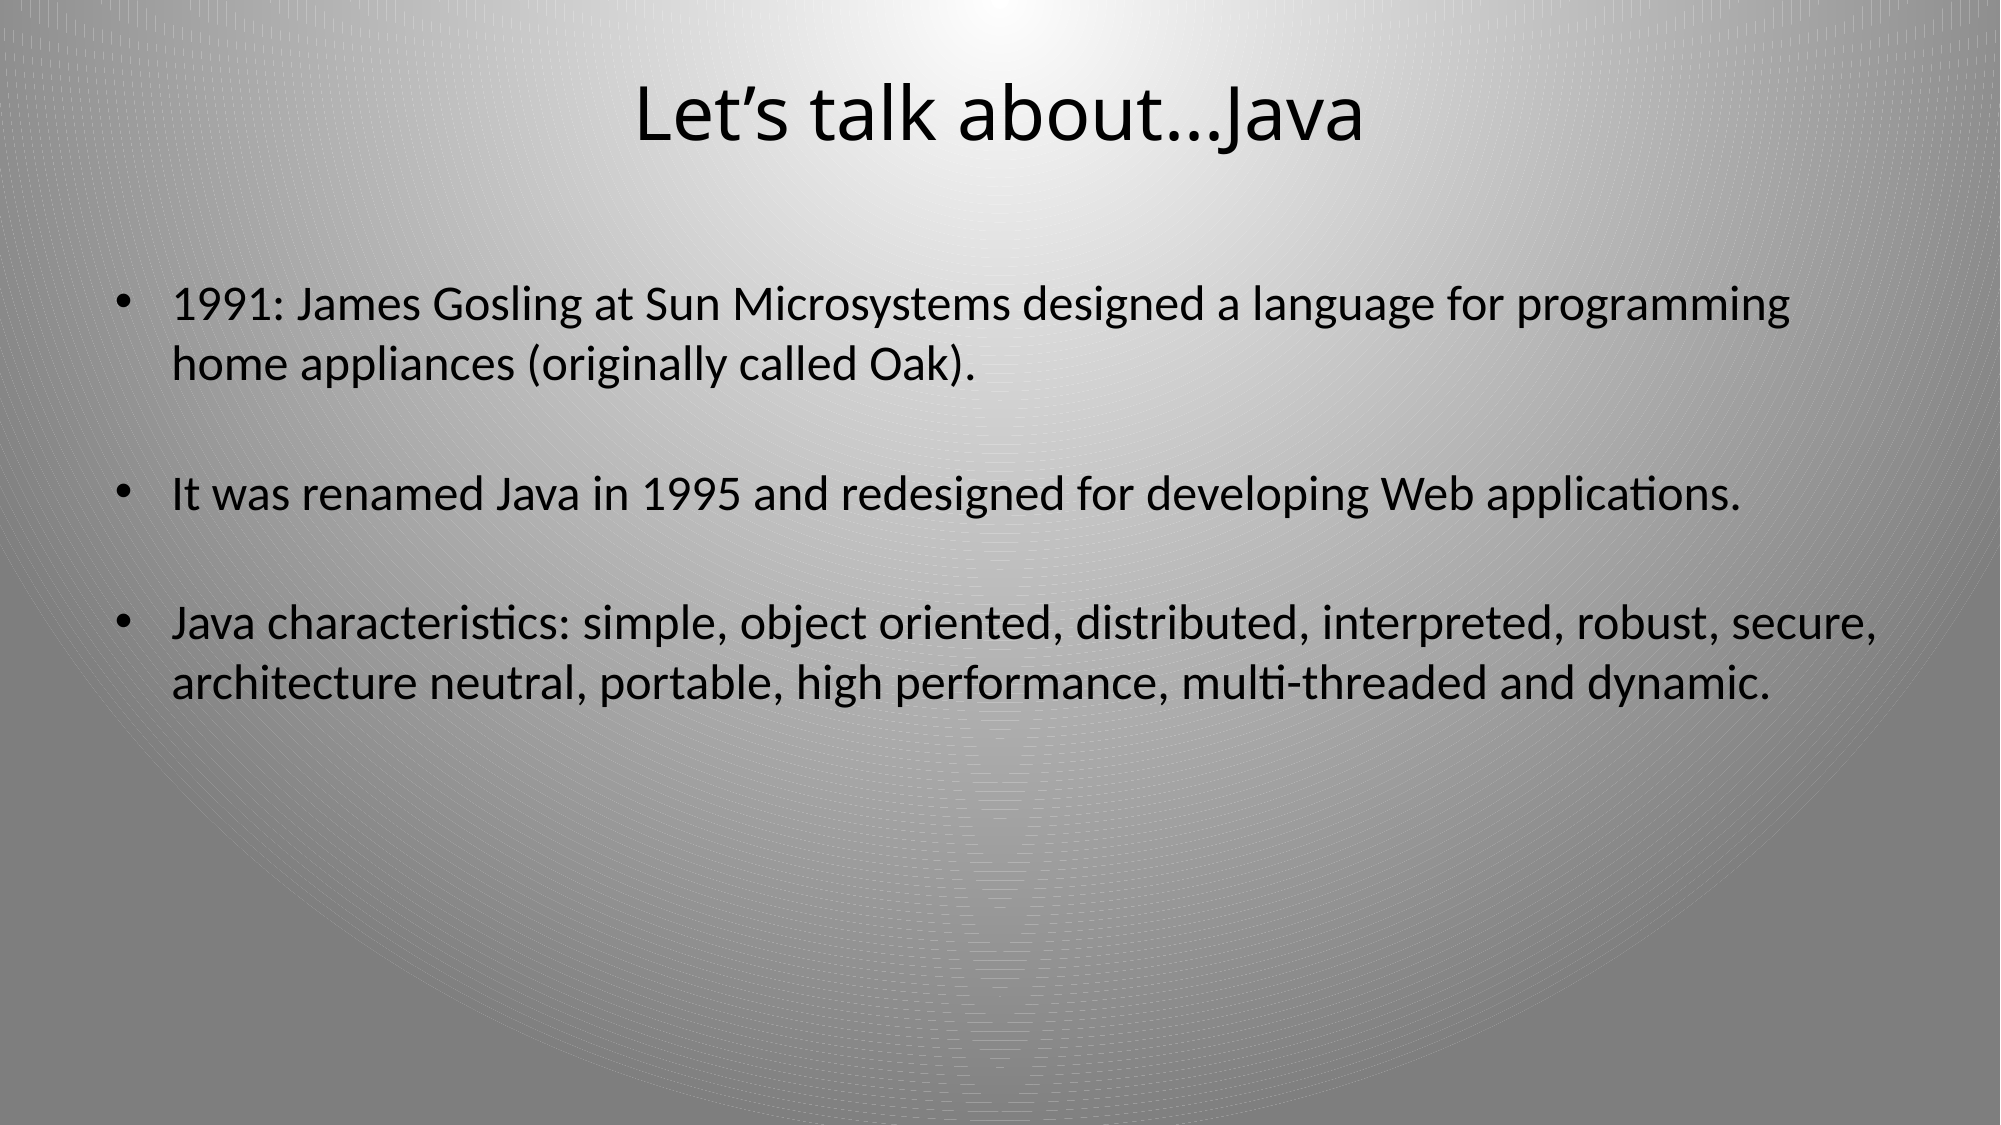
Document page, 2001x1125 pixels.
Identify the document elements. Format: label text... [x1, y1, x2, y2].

list 1991: James Gosling at Sun Microsystems designed a language for programming home appliances (originally called Oak). It was renamed Java in 1995 and redesigned for developing Web applications. Java characteristics: simple, object oriented, distributed, interpreted, robust, secure, architecture neutral, portable, high performance, multi-threaded and dynamic. [99, 262, 1900, 1005]
title Let’s talk about...Java [99, 45, 1900, 175]
